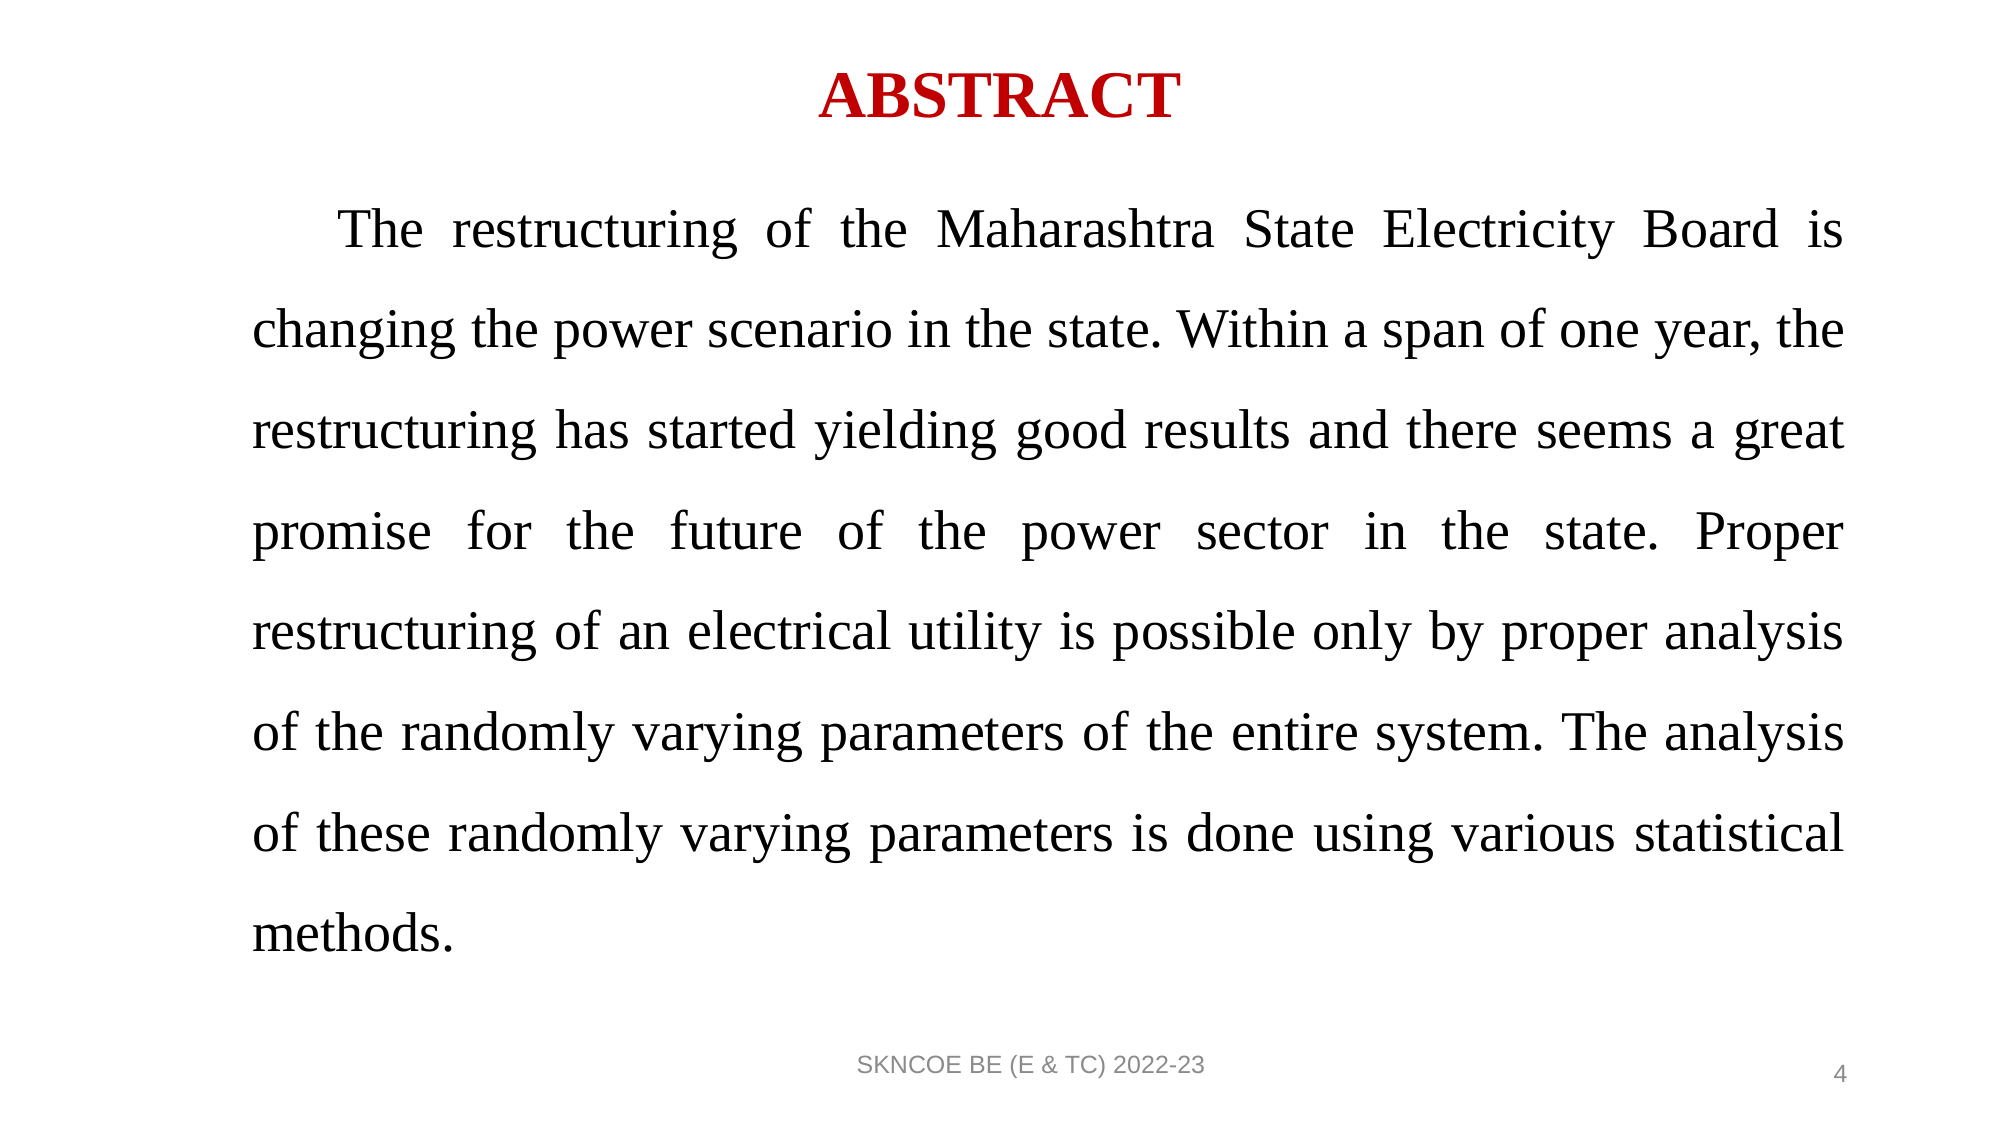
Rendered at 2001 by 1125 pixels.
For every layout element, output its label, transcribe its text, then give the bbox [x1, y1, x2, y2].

title ABSTRACT [324, 42, 1675, 149]
slide_number 4 [1412, 1042, 1863, 1103]
list The restructuring of the Maharashtra State Electricity Board is changing the power scenario in the state. Within a span of one year, the restructuring has started yielding good results and there seems a great promise for the future of the power sector in the state. Proper restructuring of an electrical utility is possible only by proper analysis of the randomly varying parameters of the entire system. The analysis of these randomly varying parameters is done using various statistical methods. [201, 149, 1862, 1002]
footer SKNCOE BE (E & TC) 2022-23 [762, 1024, 1300, 1103]
